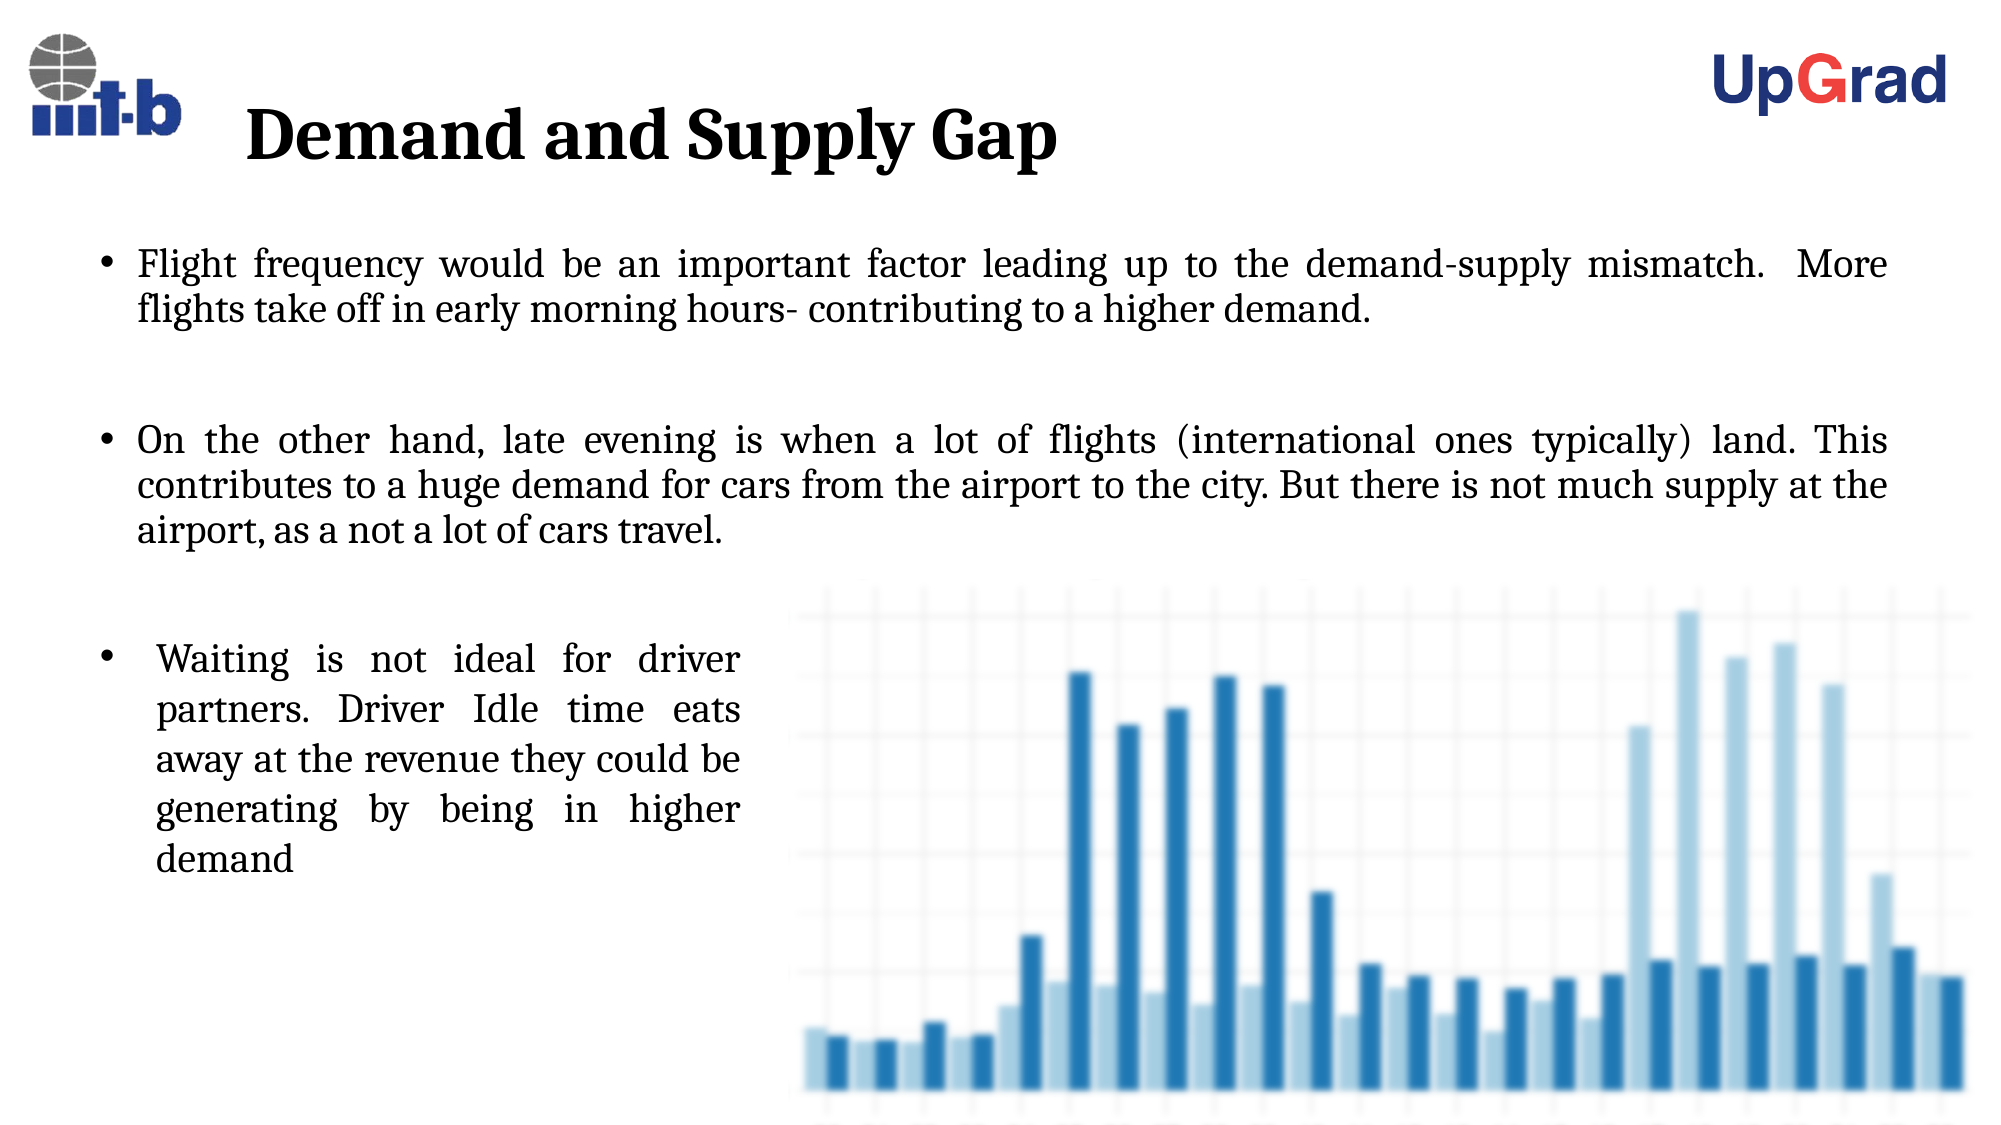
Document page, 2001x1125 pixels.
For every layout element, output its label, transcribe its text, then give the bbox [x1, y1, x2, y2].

picture [0, 29, 208, 163]
picture [788, 579, 1985, 1125]
text_box Waiting is not ideal for driver partners. Driver Idle time eats away at the revenue they could be generating by being in higher demand [84, 622, 756, 938]
picture [1714, 53, 1952, 116]
list Flight frequency would be an important factor leading up to the demand-supply mismatch. More flights take off in early morning hours- contributing to a higher demand. On the other hand, late evening is when a lot of flights (international ones typically) land. This contributes to a huge demand for cars from the airport to the city. But there is not much supply at the airport, as a not a lot of cars travel. [85, 233, 1904, 596]
title Demand and Supply Gap [230, 65, 1759, 206]
